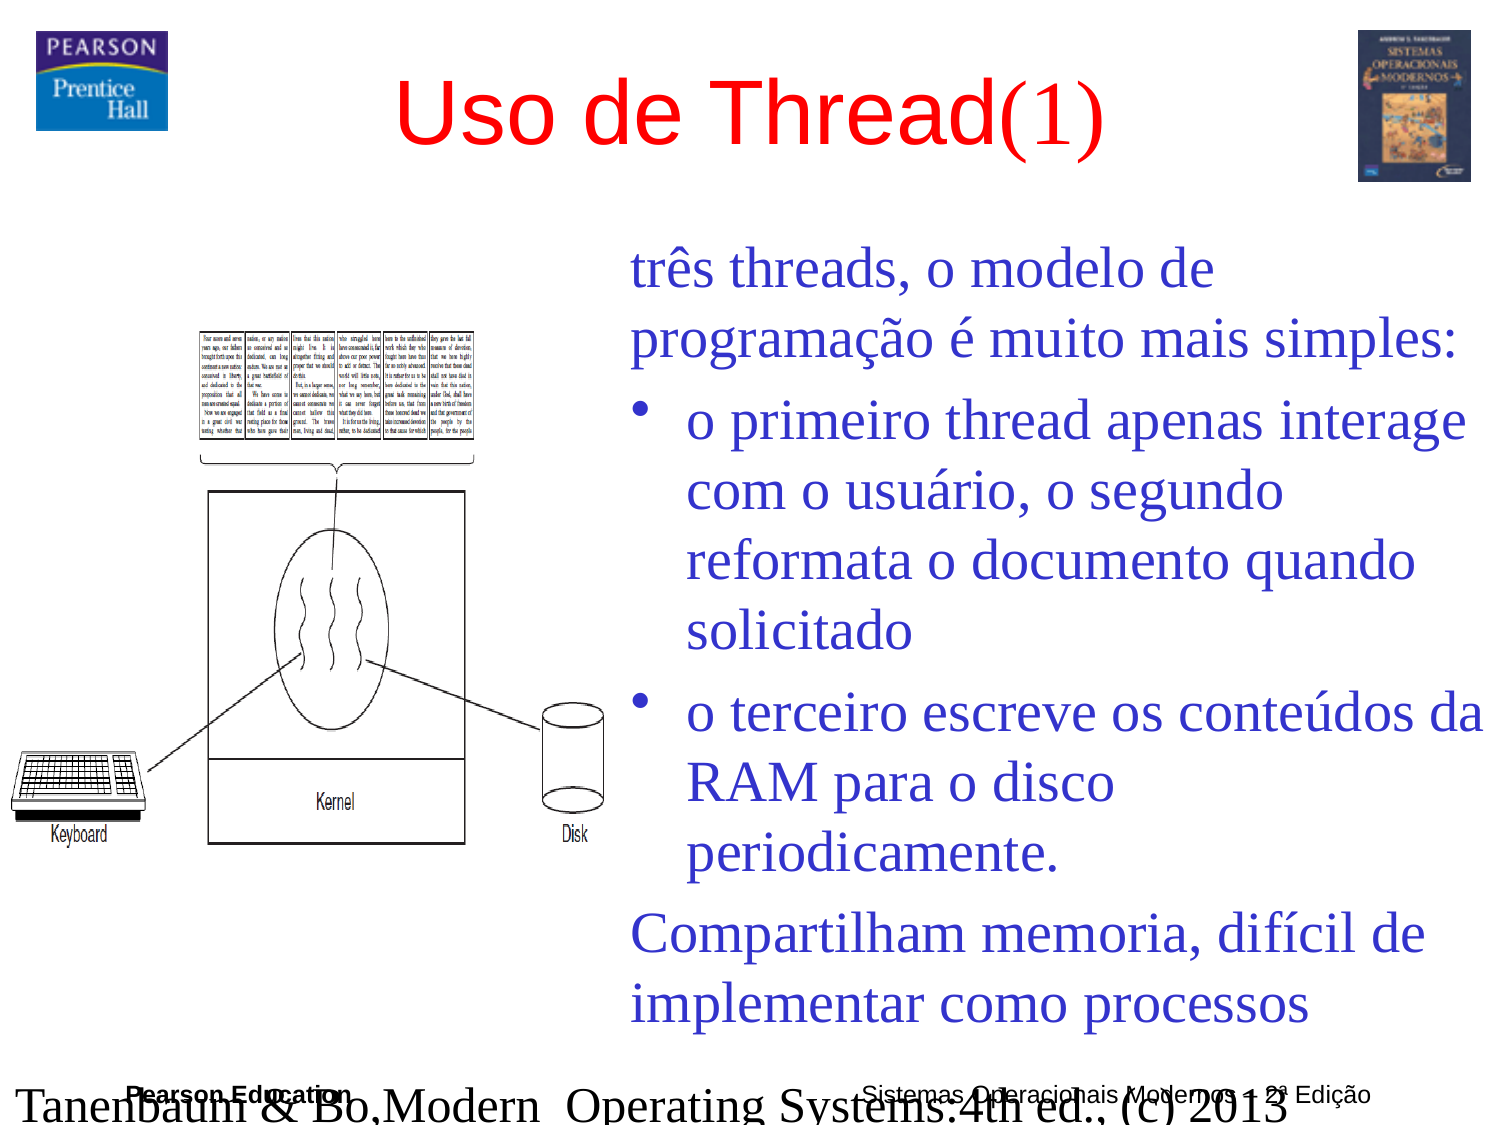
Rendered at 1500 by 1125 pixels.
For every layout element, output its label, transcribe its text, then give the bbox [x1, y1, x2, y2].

title Uso de Thread(1) [75, 45, 1425, 233]
footer Tanenbaum & Bo,Modern Operating Systems:4th ed., (c) 2013 Prentice-Hall, Inc. All rights reserved. [0, 1065, 1423, 1125]
picture [1358, 30, 1471, 182]
list três threads, o modelo de programação é muito mais simples: o primeiro thread apenas interage com o usuário, o segundo reformata o documento quando solicitado o terceiro escreve os conteúdos da RAM para o disco periodicamente. Compartilham memoria, difícil de implementar como processos [615, 221, 1500, 1047]
picture [36, 31, 168, 131]
picture [0, 315, 614, 869]
